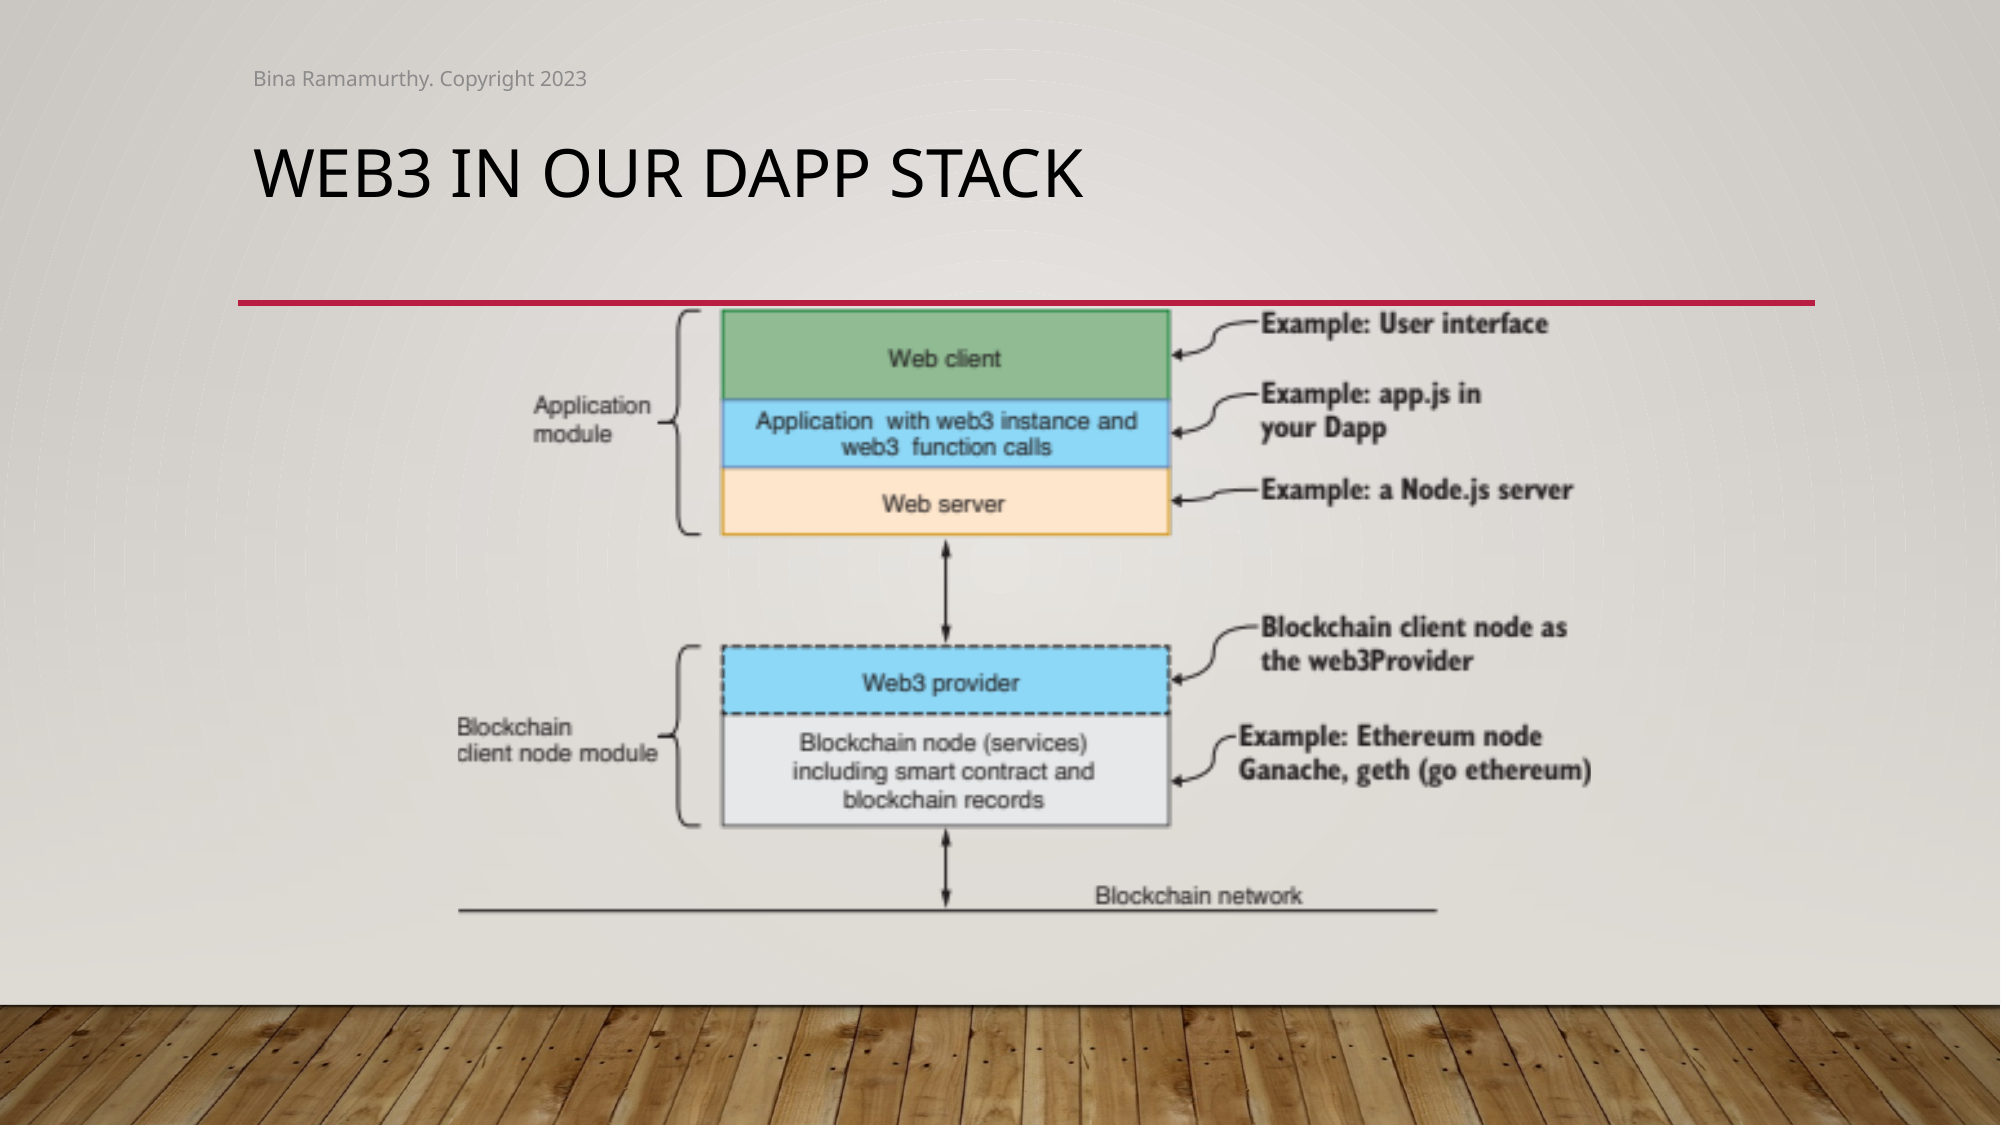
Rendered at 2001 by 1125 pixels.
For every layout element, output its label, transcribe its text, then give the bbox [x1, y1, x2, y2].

footer Bina Ramamurthy. Copyright 2023 [238, 54, 1213, 105]
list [457, 308, 1592, 918]
picture [0, 1005, 2000, 1125]
title Web3 in our Dapp stack [238, 131, 1814, 305]
